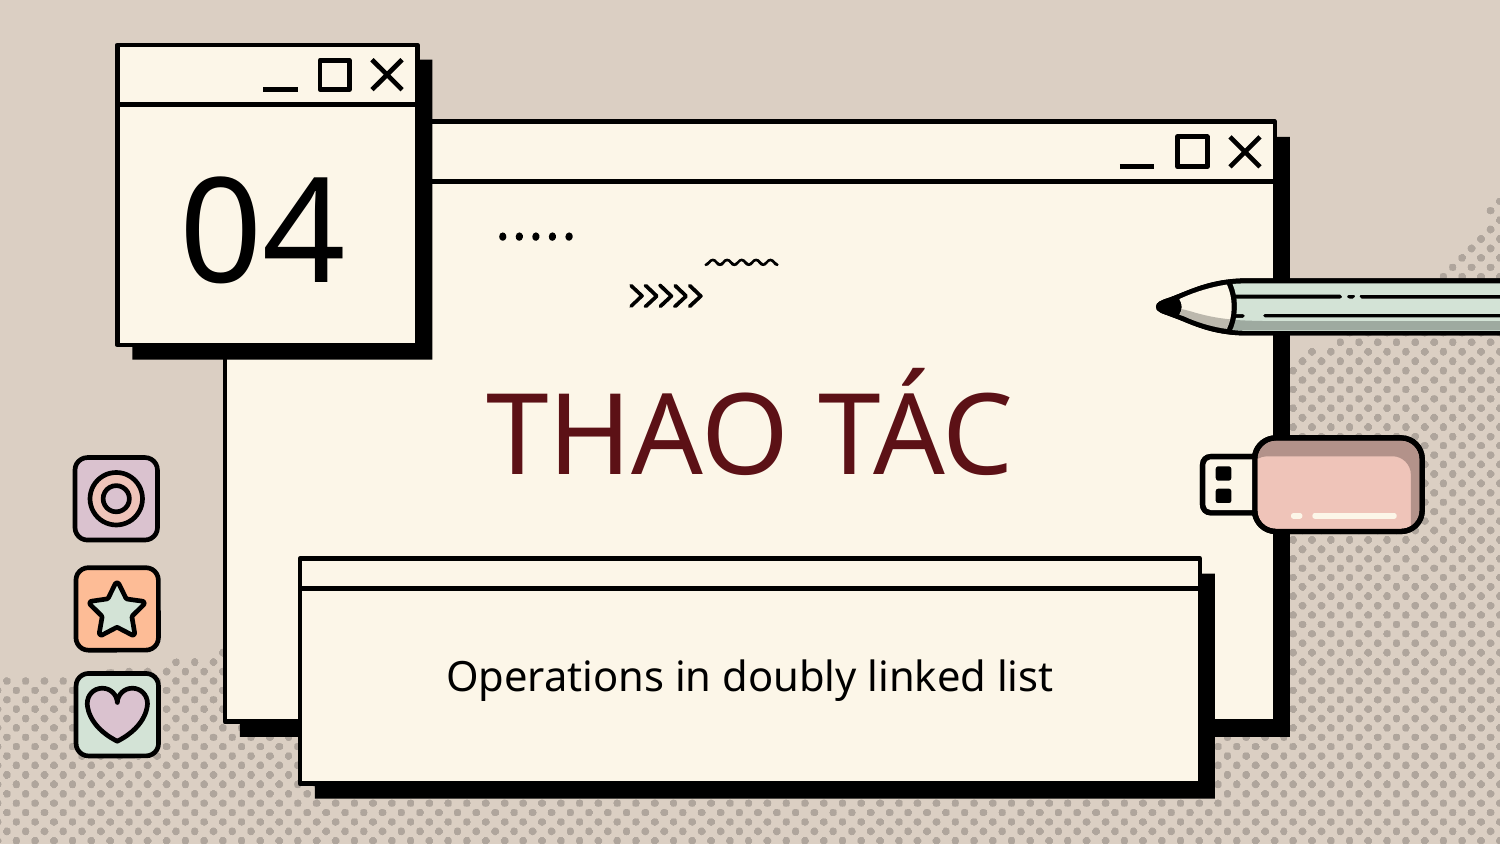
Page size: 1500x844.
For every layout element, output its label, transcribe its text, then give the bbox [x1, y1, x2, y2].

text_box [75, 567, 159, 651]
text_box [658, 283, 674, 308]
text_box [565, 232, 573, 241]
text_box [299, 558, 1216, 799]
text_box [532, 232, 540, 241]
text_box [643, 284, 659, 308]
text_box [515, 232, 523, 241]
text_box [548, 232, 556, 241]
text_box [688, 284, 703, 308]
text_box [499, 232, 507, 241]
text_box [704, 258, 779, 267]
title THAO TÁC [300, 346, 1200, 497]
text_box [673, 284, 688, 308]
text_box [1262, 371, 1363, 598]
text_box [1154, 278, 1500, 336]
text_box [629, 284, 644, 308]
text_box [74, 457, 158, 541]
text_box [116, 44, 433, 360]
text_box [75, 673, 159, 757]
